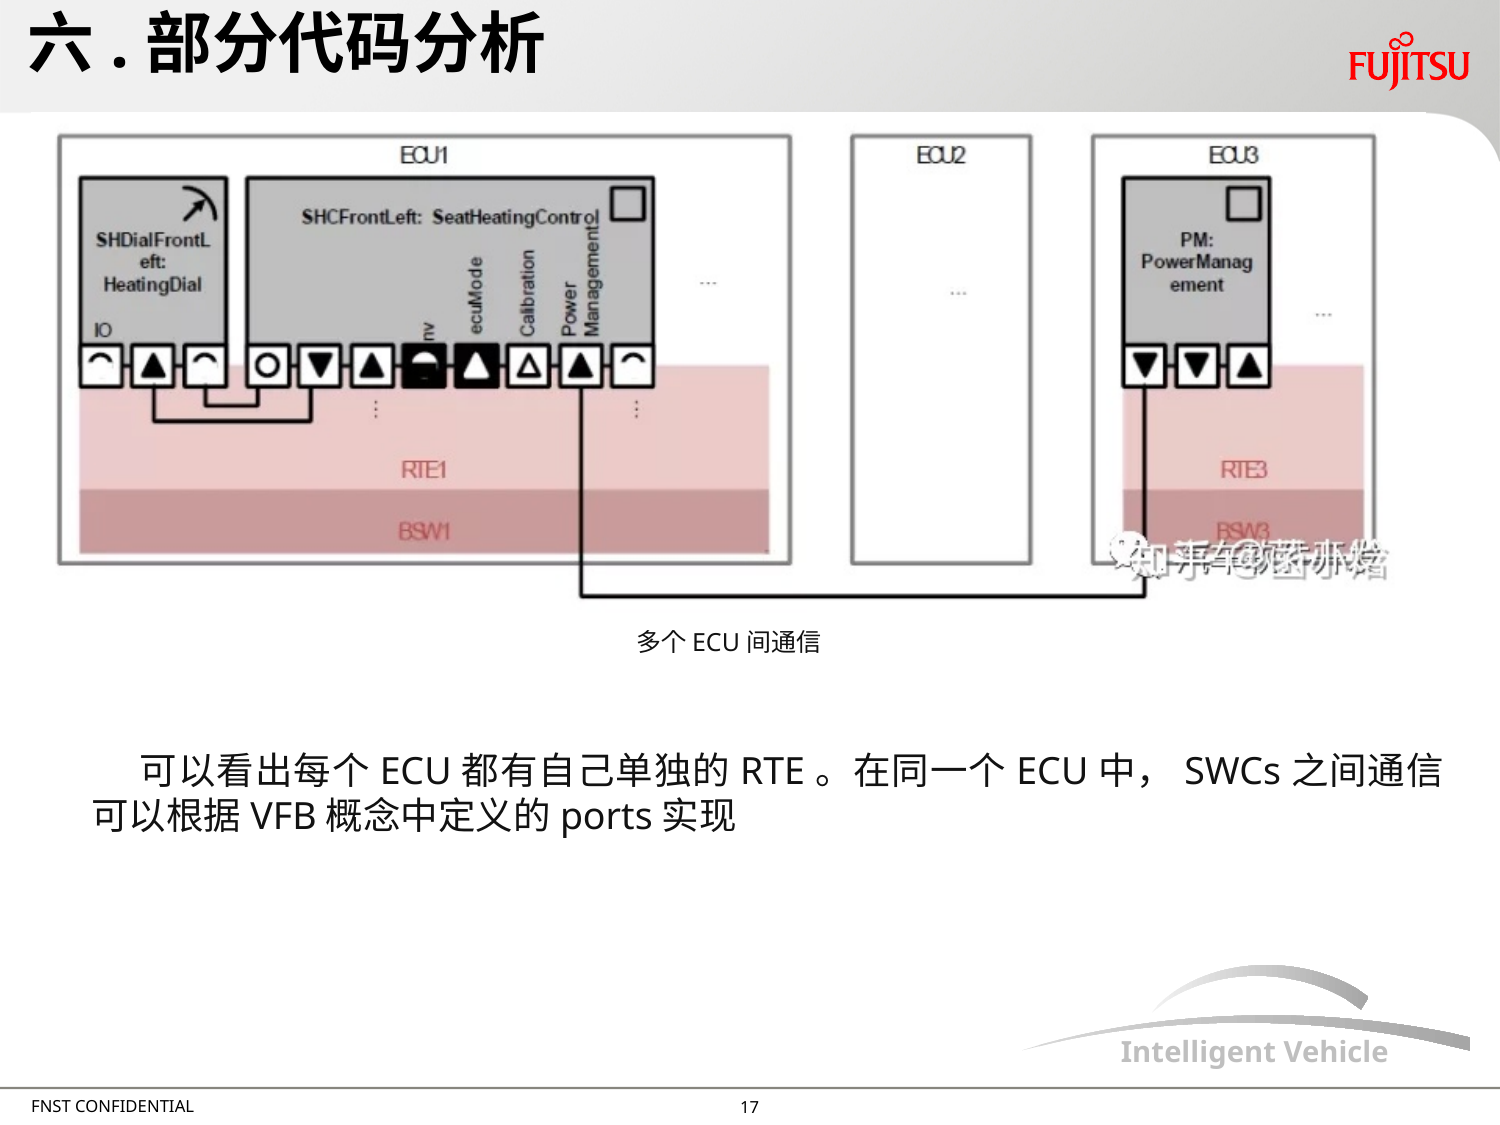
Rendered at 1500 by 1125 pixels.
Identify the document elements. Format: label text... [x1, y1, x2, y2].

title 六.部分代码分析 [27, 90, 1317, 115]
text_box 多个ECU间通信 [350, 629, 1107, 664]
text_box 可以看出每个ECU都有自己单独的RTE。在同一个ECU中，SWCs之间通信可以根据VFB概念中定义的ports实现 [76, 739, 1459, 845]
picture [0, 0, 1500, 620]
slide_number 16 [705, 1091, 794, 1125]
